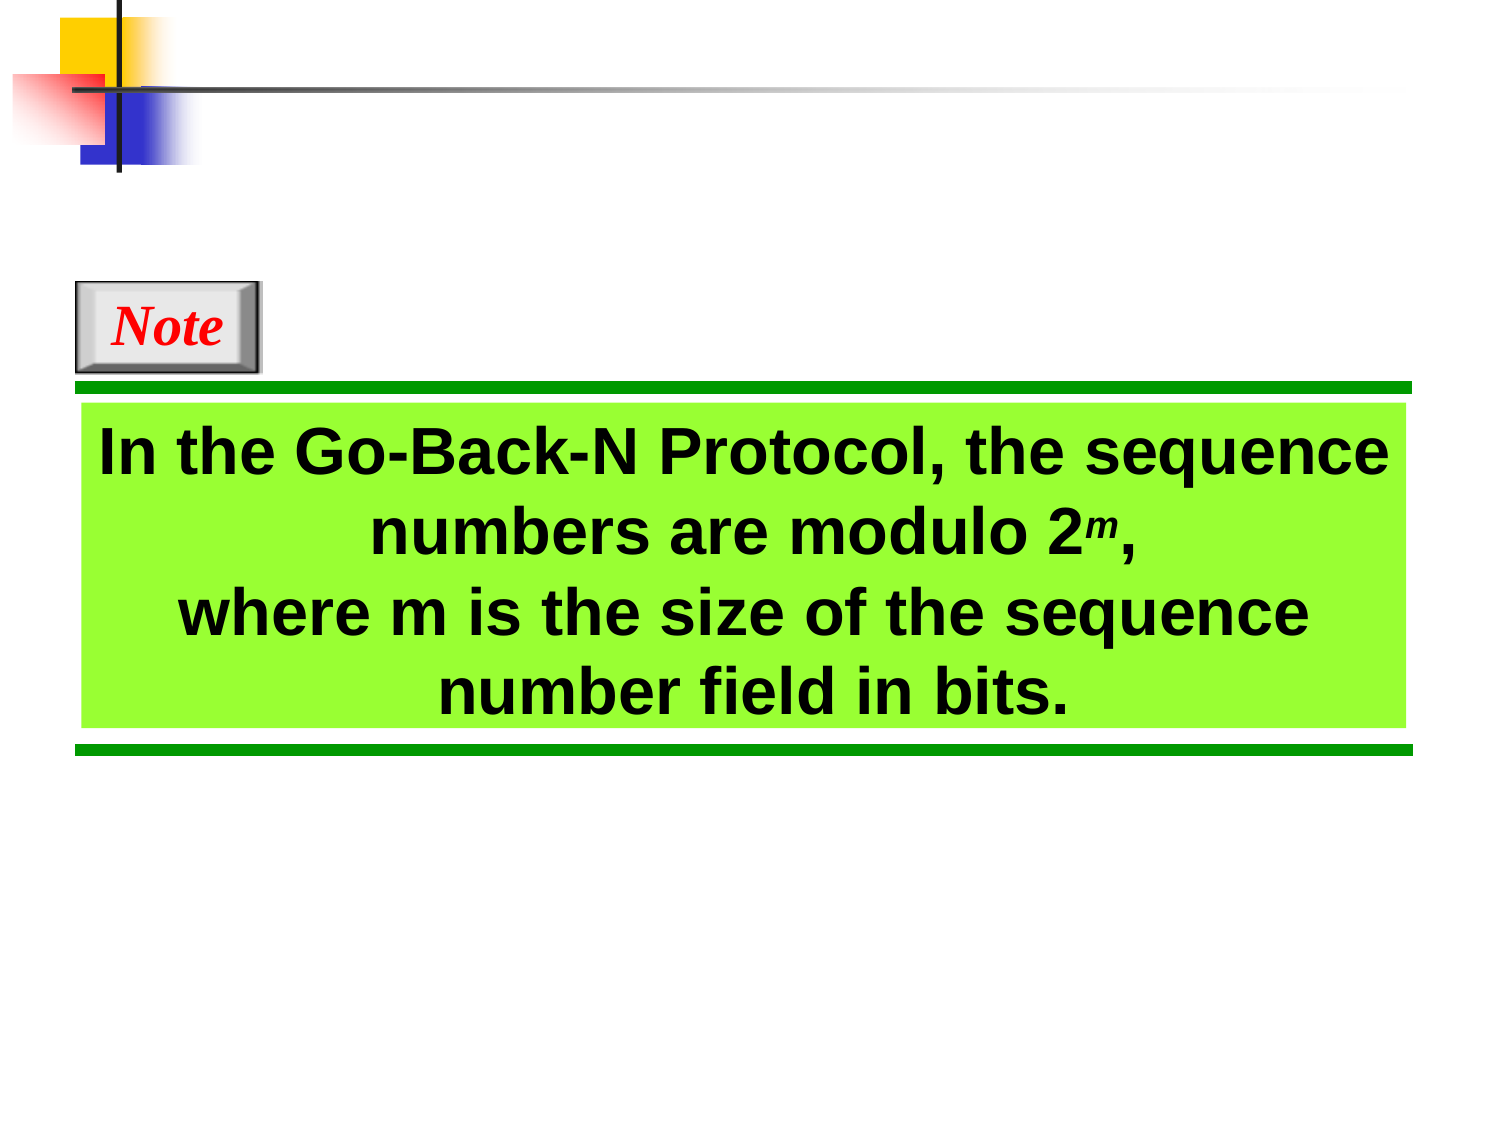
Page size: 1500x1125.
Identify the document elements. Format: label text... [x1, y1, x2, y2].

picture [12, 17, 1423, 165]
text_box In the Go-Back-N Protocol, the sequence numbers are modulo 2m, where m is the size of the sequence number field in bits. [81, 402, 1407, 729]
picture [74, 281, 263, 376]
